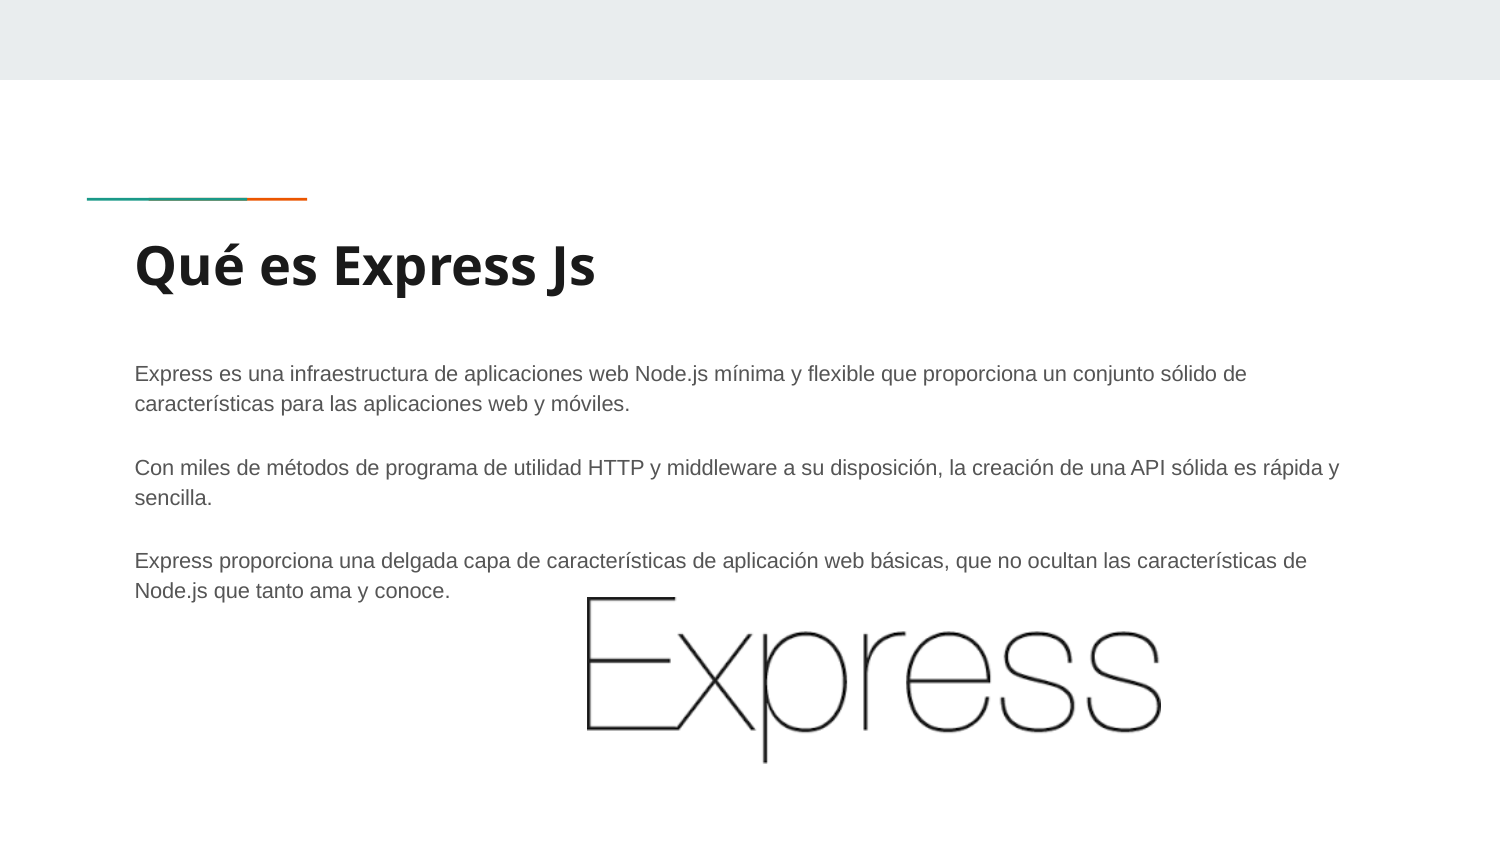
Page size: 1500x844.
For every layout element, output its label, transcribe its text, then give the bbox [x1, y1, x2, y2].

picture [586, 597, 1161, 765]
title Qué es Express Js [119, 216, 1381, 305]
list Express es una infraestructura de aplicaciones web Node.js mínima y flexible que proporciona un conjunto sólido de características para las aplicaciones web y móviles. Con miles de métodos de programa de utilidad HTTP y middleware a su disposición, la creación de una API sólida es rápida y sencilla. Express proporciona una delgada capa de características de aplicación web básicas, que no ocultan las características de Node.js que tanto ama y conoce. [119, 341, 1381, 712]
